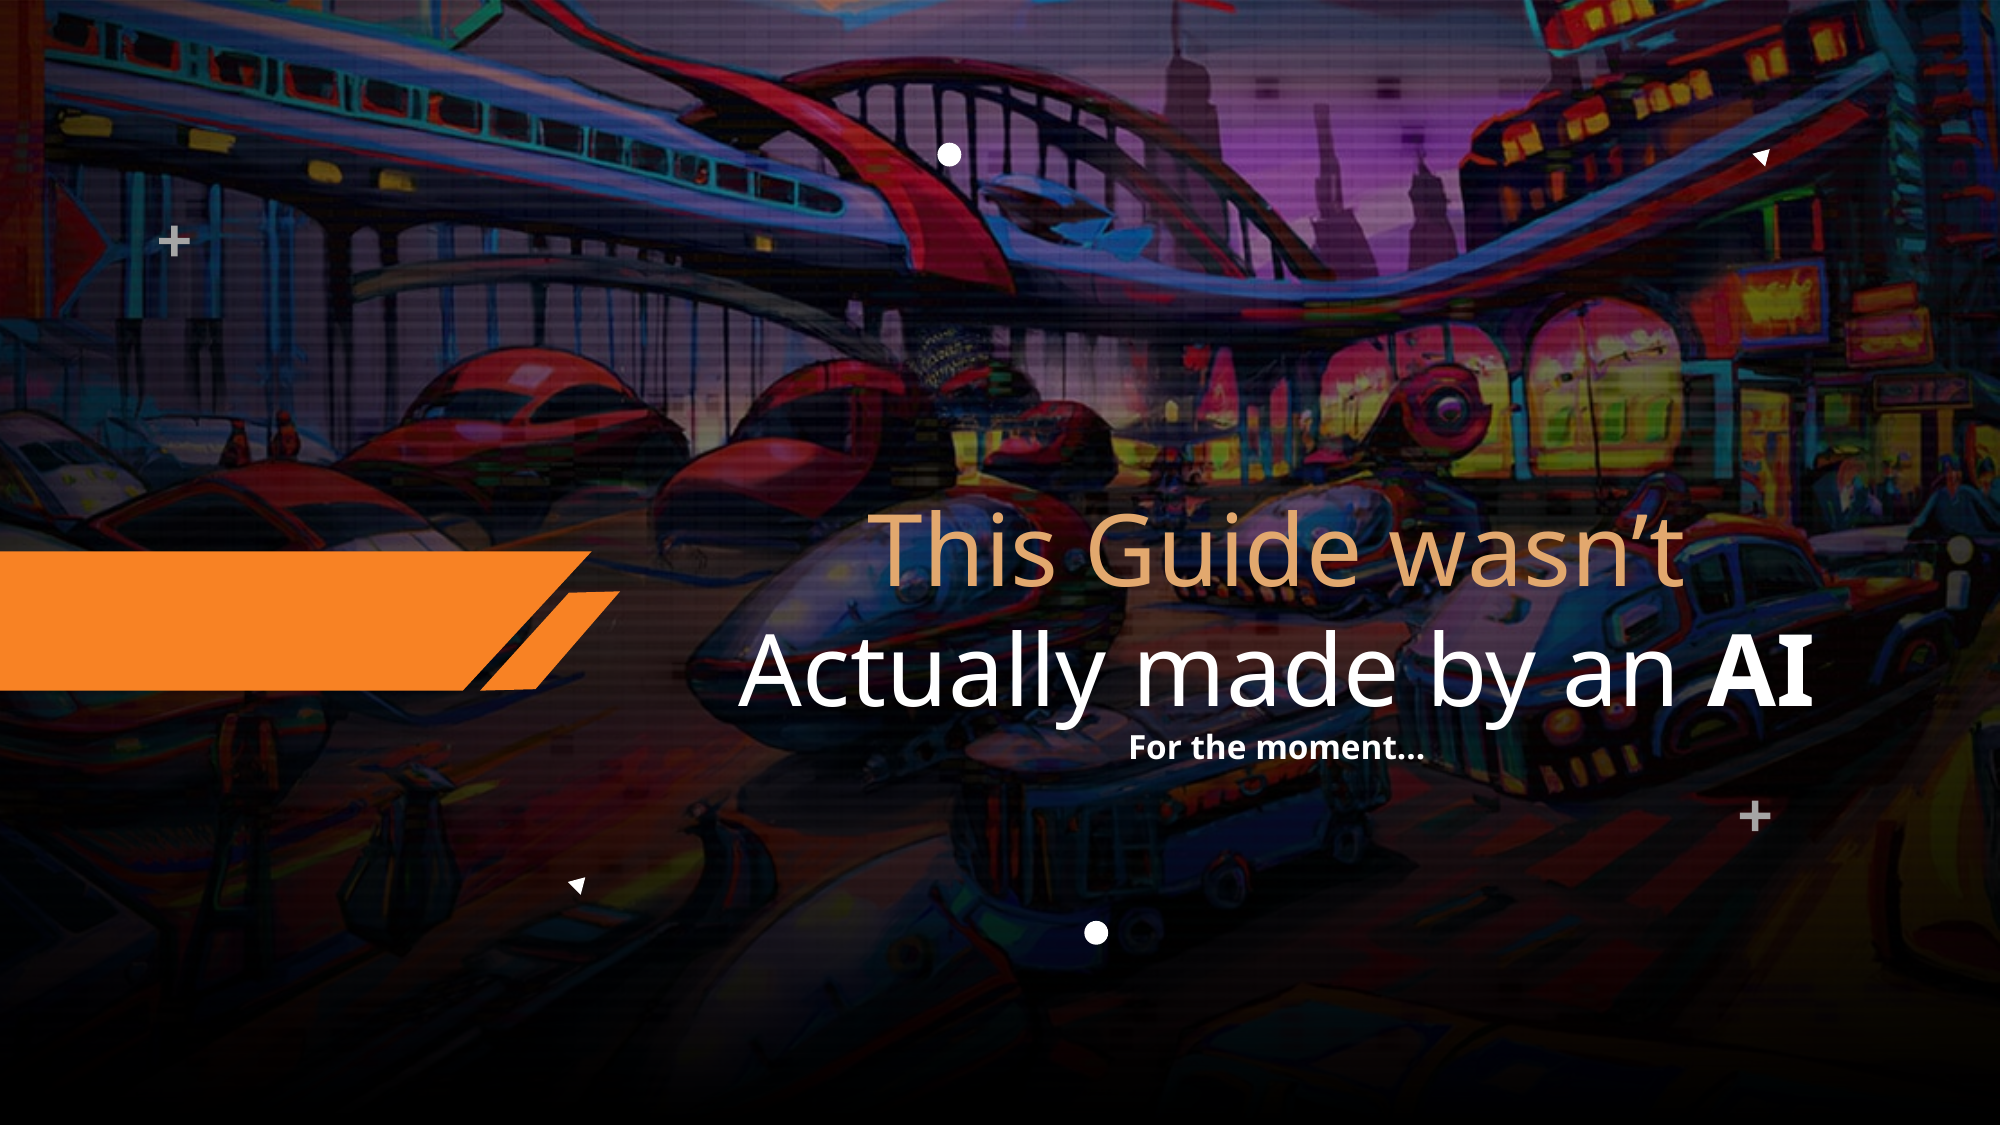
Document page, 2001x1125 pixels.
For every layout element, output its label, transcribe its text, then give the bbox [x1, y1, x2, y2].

text_box [0, 550, 595, 692]
text_box [565, 875, 587, 897]
text_box [1083, 919, 1110, 946]
text_box [477, 590, 623, 692]
text_box [936, 141, 963, 168]
text_box [1739, 800, 1771, 832]
text_box This Guide wasn’t Actually made by an AI For the moment… [620, 479, 1934, 774]
text_box [1750, 147, 1772, 169]
text_box [0, 0, 2000, 1125]
text_box [158, 225, 191, 257]
